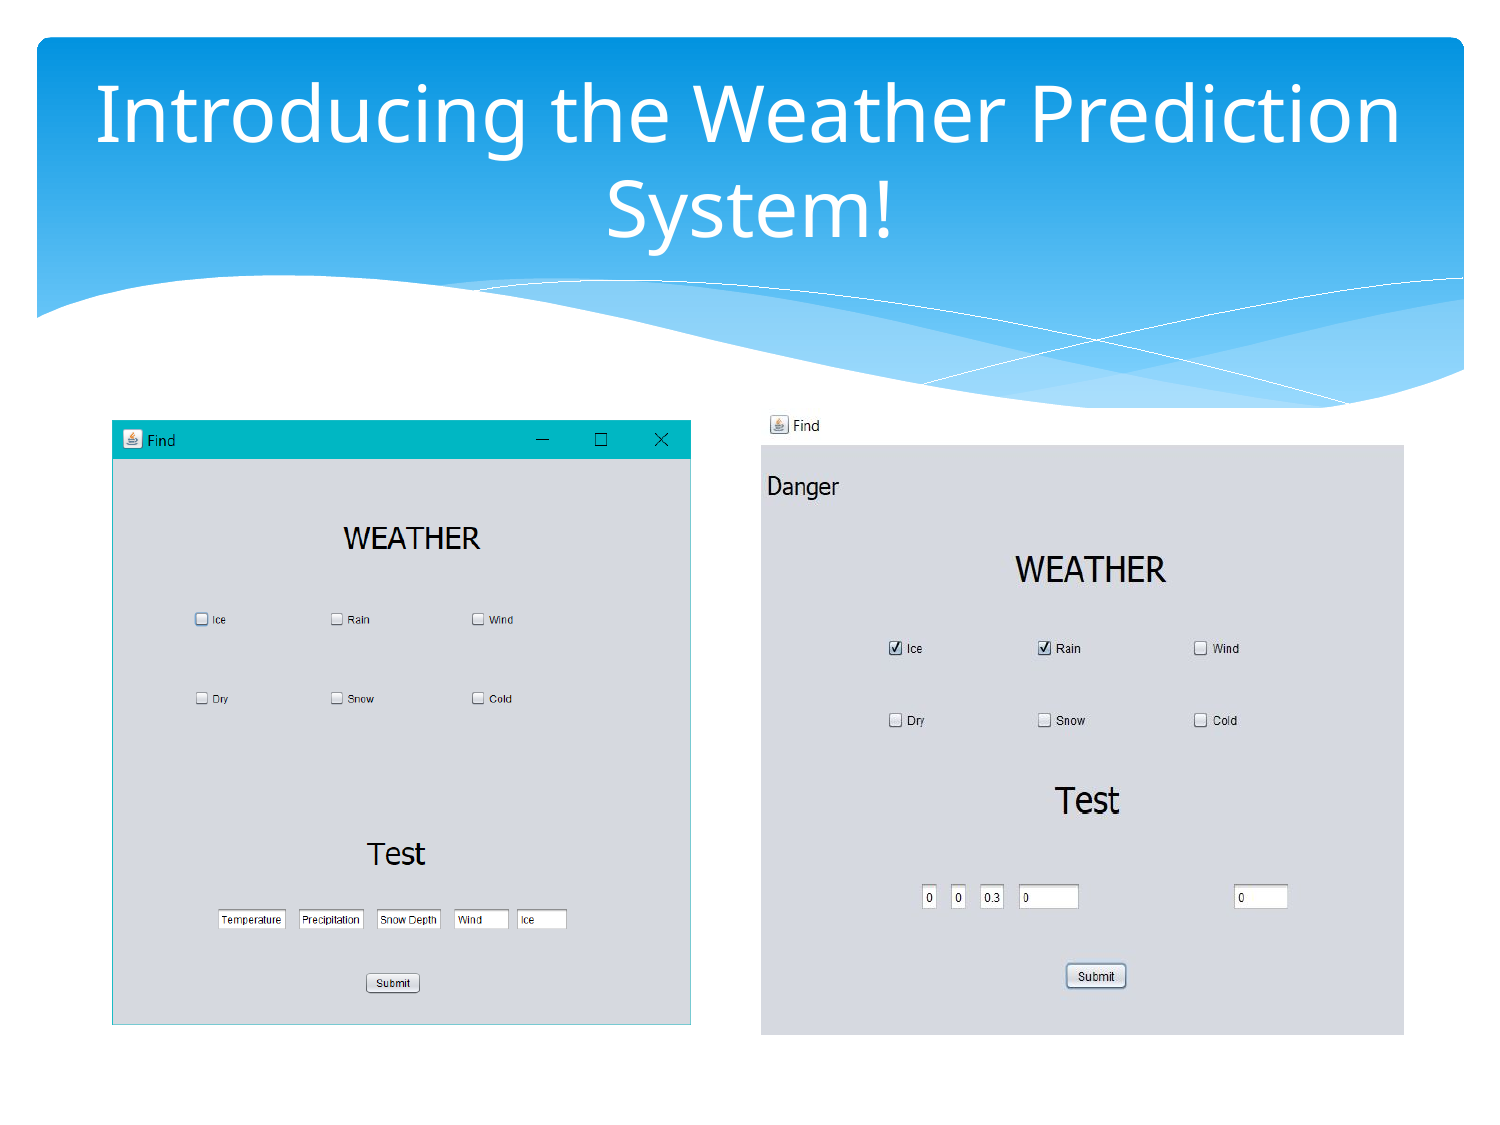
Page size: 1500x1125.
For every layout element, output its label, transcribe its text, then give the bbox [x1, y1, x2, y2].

picture [761, 408, 1405, 1036]
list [111, 420, 692, 1026]
title Introducing the Weather Prediction System! [75, 55, 1425, 261]
